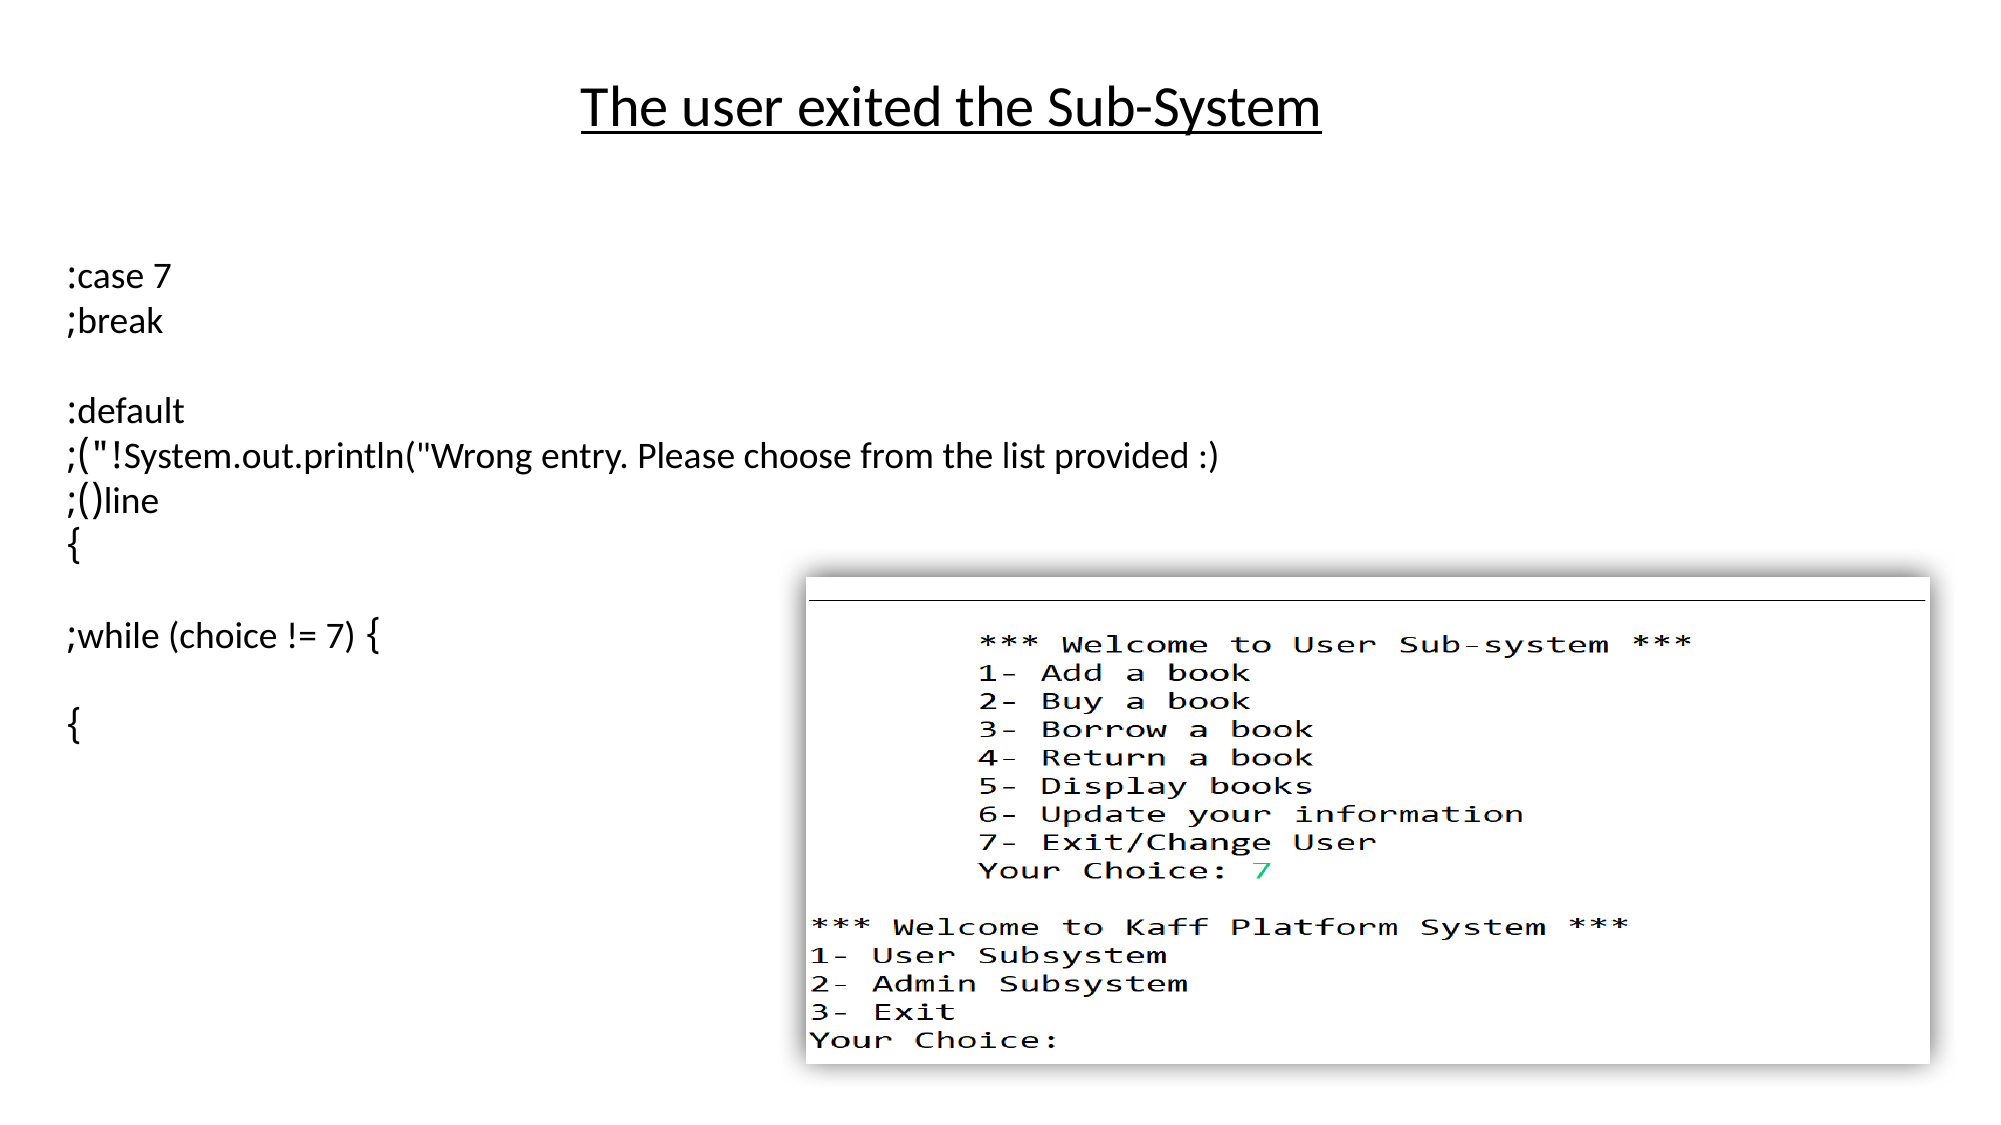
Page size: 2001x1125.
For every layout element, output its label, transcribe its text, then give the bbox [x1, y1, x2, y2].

text_box The user exited the Sub-System [259, 61, 1644, 146]
picture [806, 577, 1930, 1064]
text_box case 7: break; default: System.out.println("Wrong entry. Please choose from the list provided :)!"); line(); } } while (choice != 7); } [51, 243, 1664, 798]
